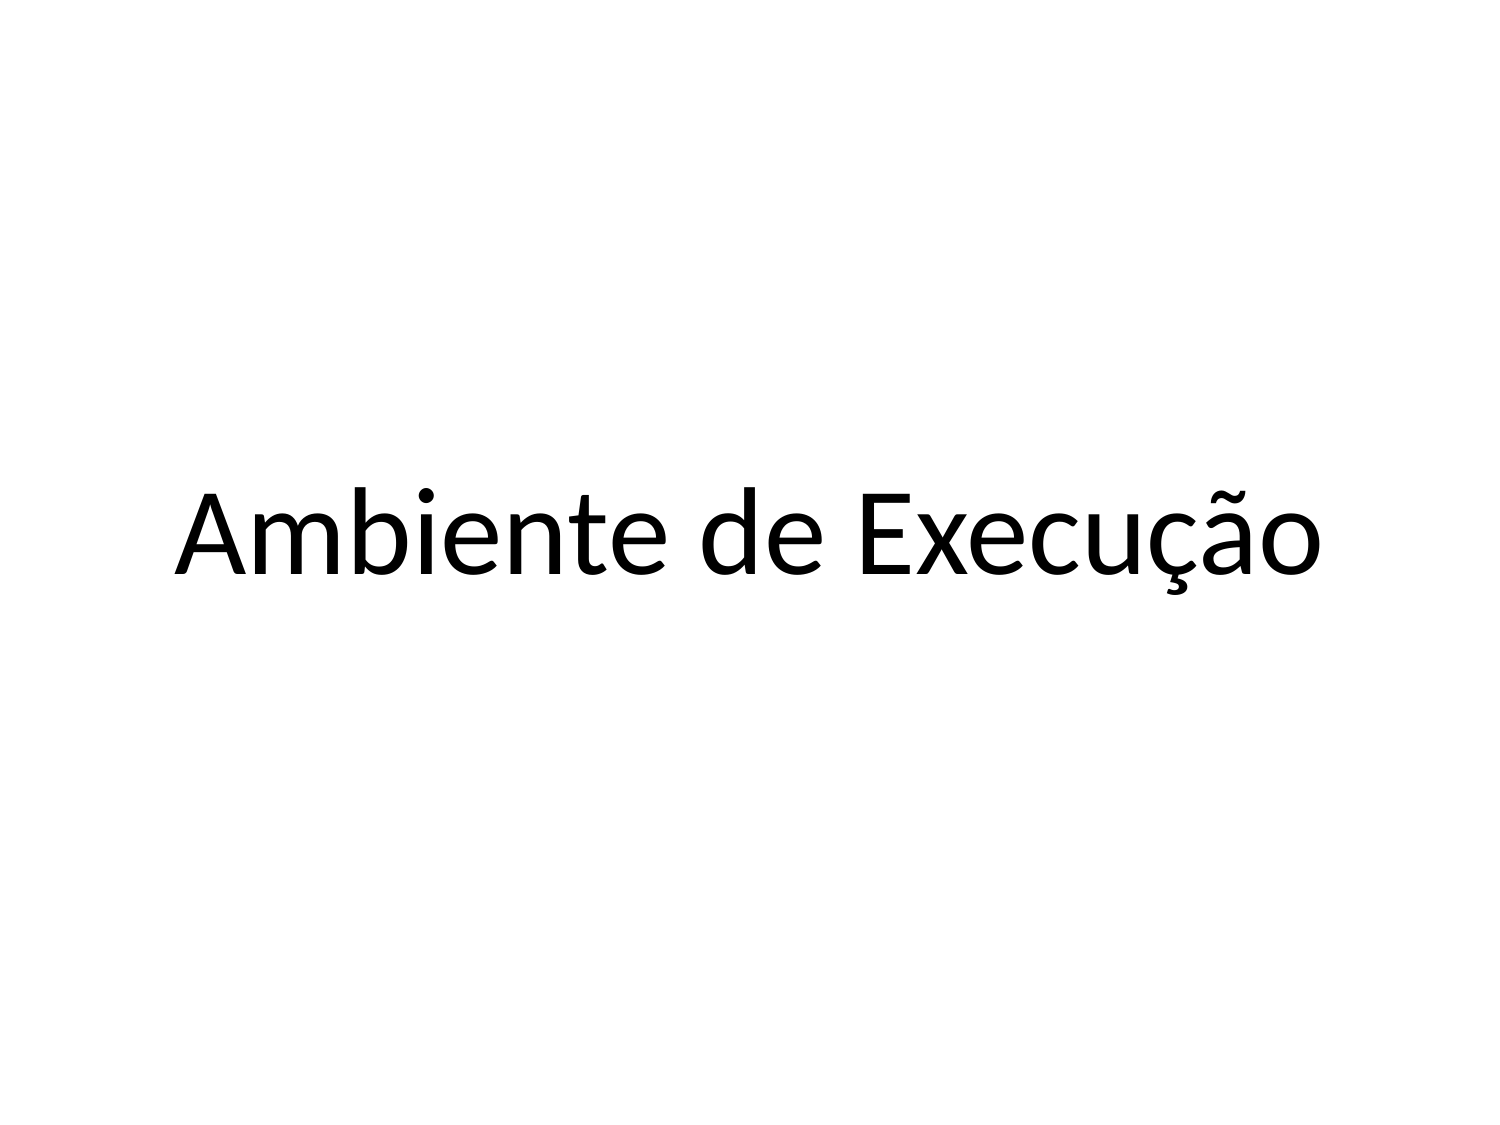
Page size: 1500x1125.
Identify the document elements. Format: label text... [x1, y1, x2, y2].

title Ambiente de Execução [112, 404, 1388, 646]
